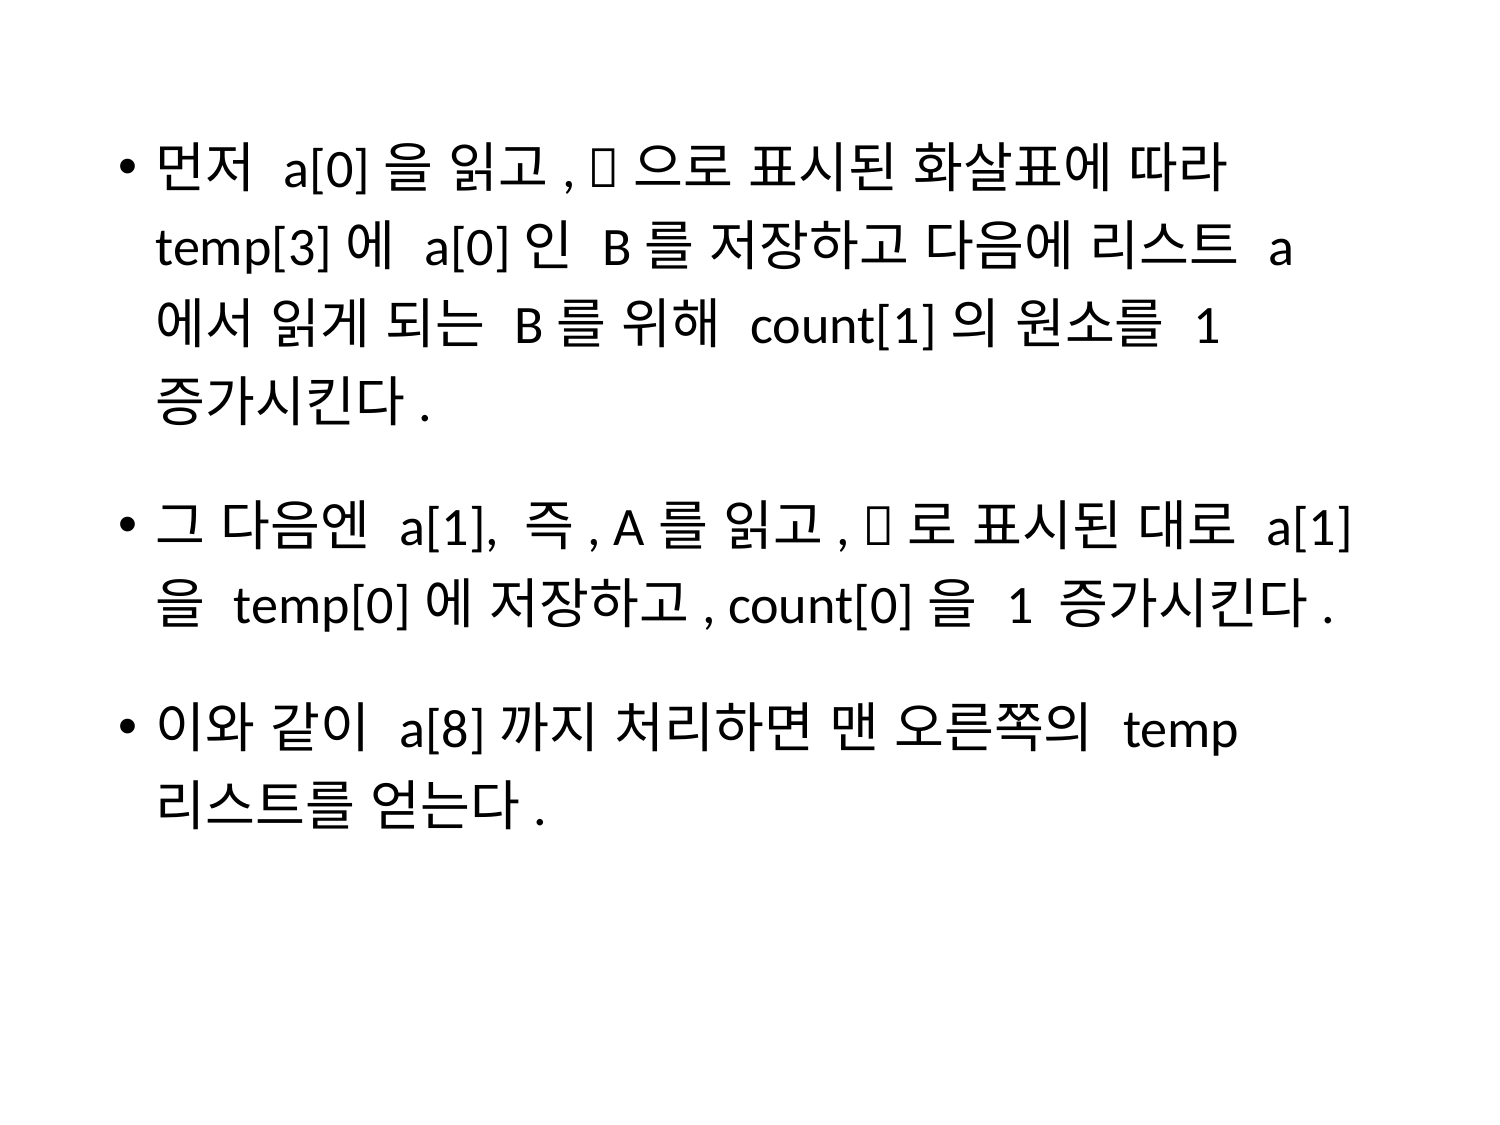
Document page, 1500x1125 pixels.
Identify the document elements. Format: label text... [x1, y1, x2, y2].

list 먼저 a[0]을 읽고, 으로 표시된 화살표에 따라 temp[3]에 a[0]인 B를 저장하고 다음에 리스트 a에서 읽게 되는 B를 위해 count[1]의 원소를 1 증가시킨다. 그 다음엔 a[1], 즉, A를 읽고, 로 표시된 대로 a[1]을 temp[0]에 저장하고, count[0]을 1 증가시킨다. 이와 같이 a[8]까지 처리하면 맨 오른쪽의 temp 리스트를 얻는다. [103, 112, 1397, 1065]
